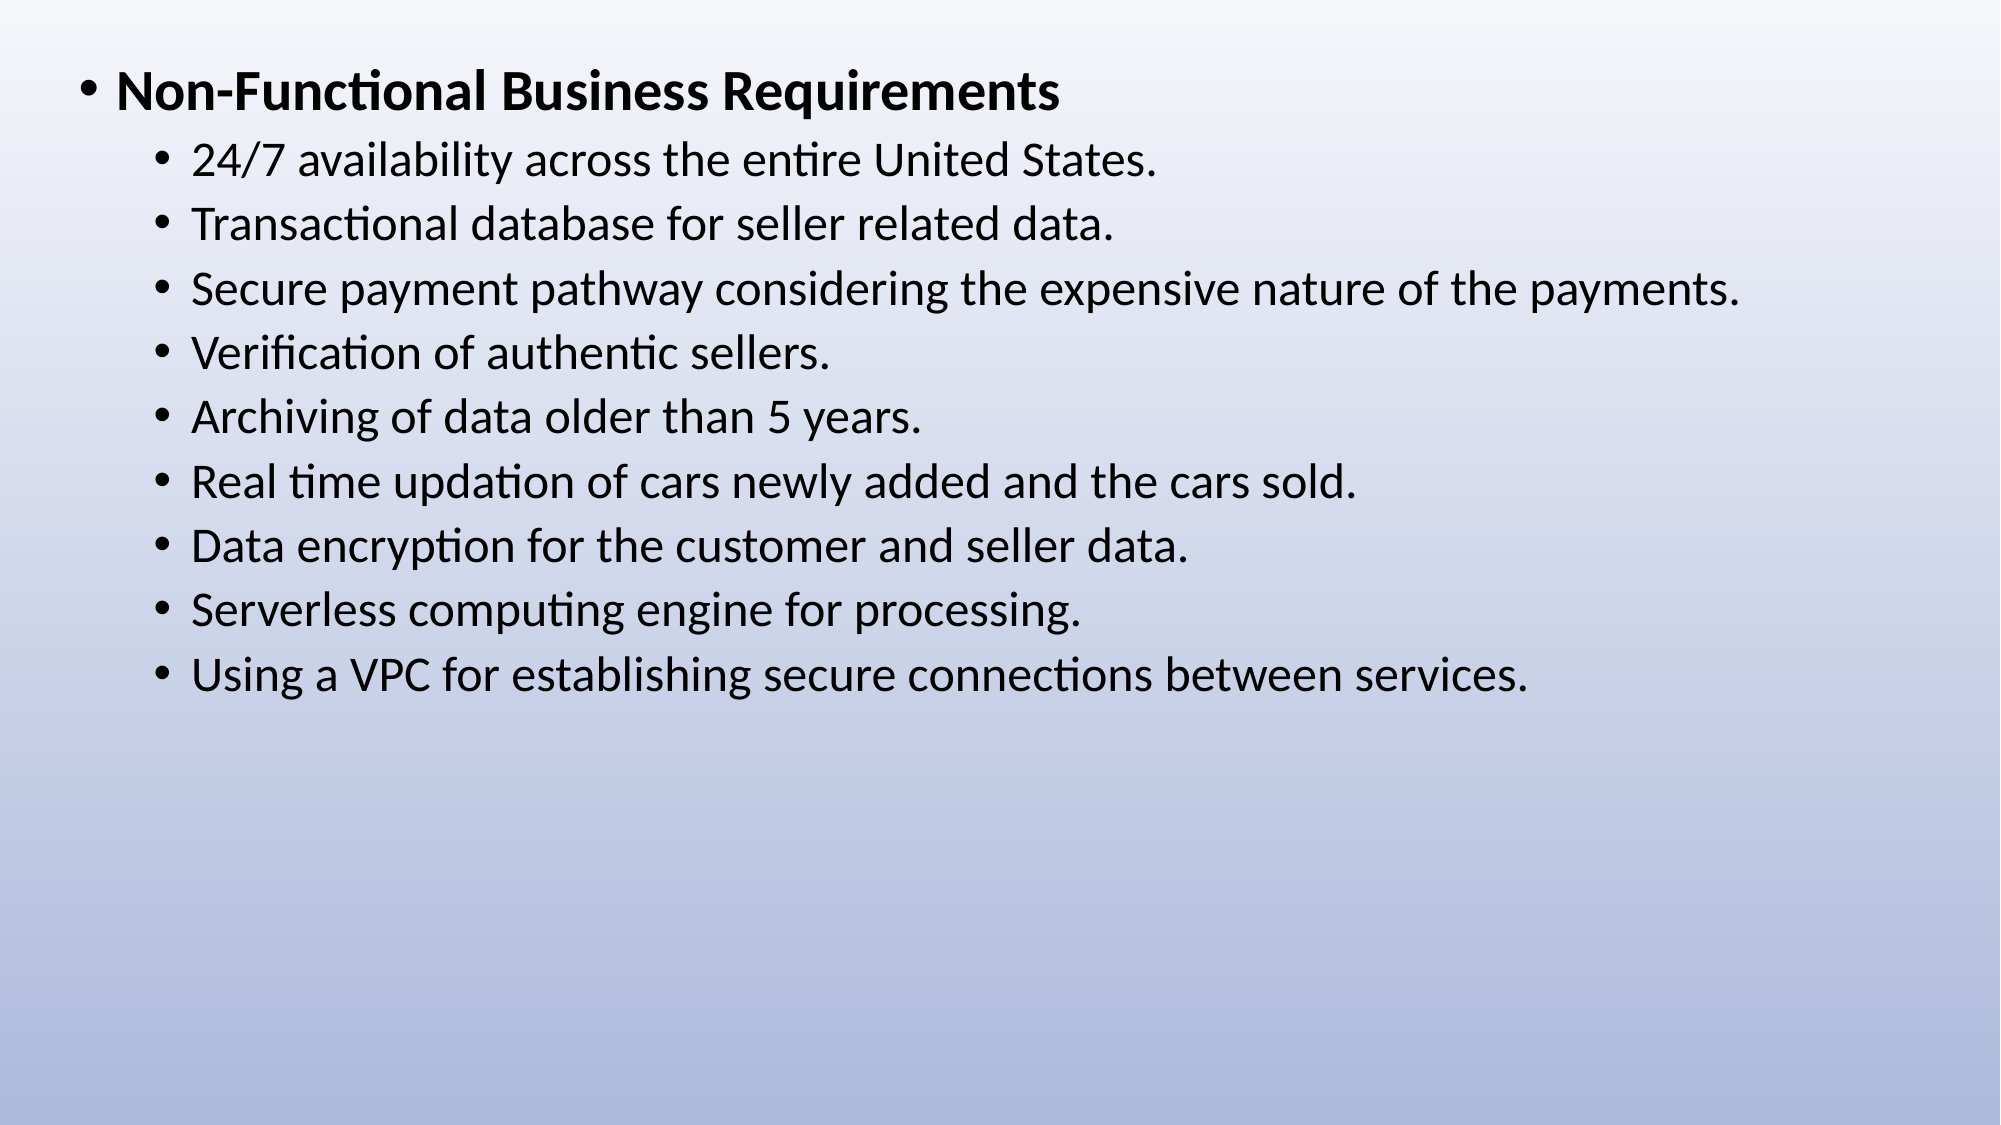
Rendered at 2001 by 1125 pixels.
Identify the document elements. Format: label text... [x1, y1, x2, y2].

list Non-Functional Business Requirements 24/7 availability across the entire United States. Transactional database for seller related data. Secure payment pathway considering the expensive nature of the payments. Verification of authentic sellers. Archiving of data older than 5 years. Real time updation of cars newly added and the cars sold. Data encryption for the customer and seller data. Serverless computing engine for processing. Using a VPC for establishing secure connections between services. [63, 52, 1863, 1014]
